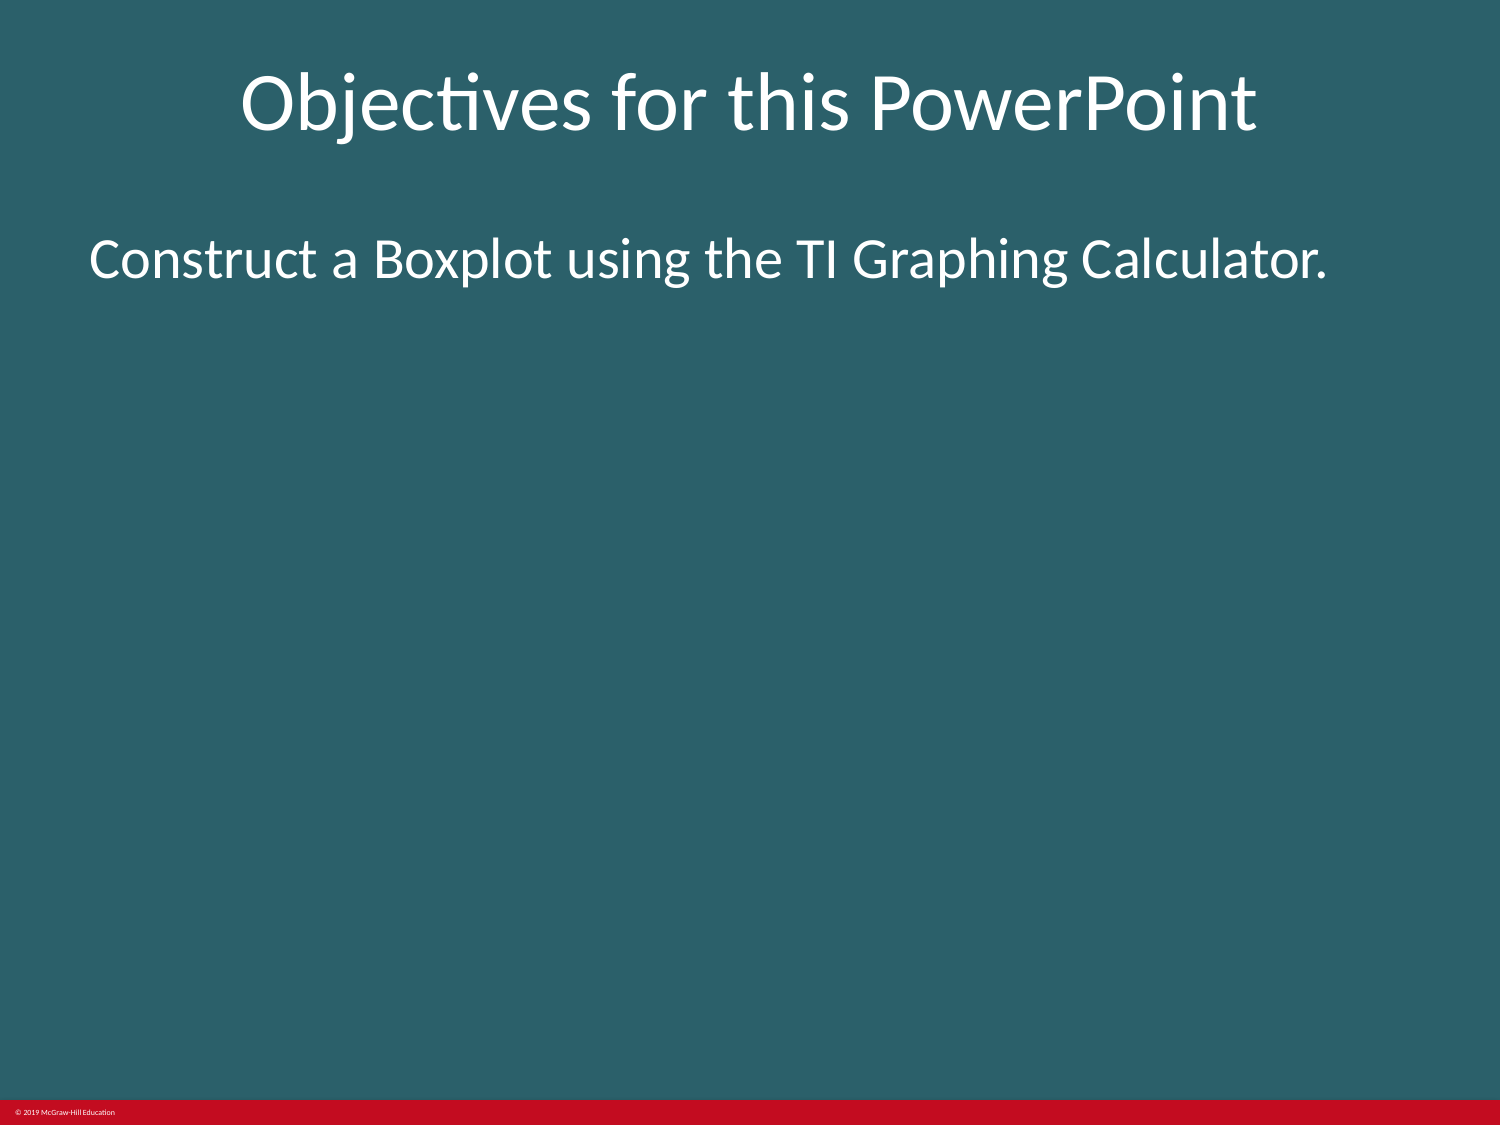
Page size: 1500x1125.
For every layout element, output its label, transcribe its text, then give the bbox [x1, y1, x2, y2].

list Construct a Boxplot using the TI Graphing Calculator. [75, 212, 1410, 1075]
title Objectives for this PowerPoint [0, 0, 1500, 195]
